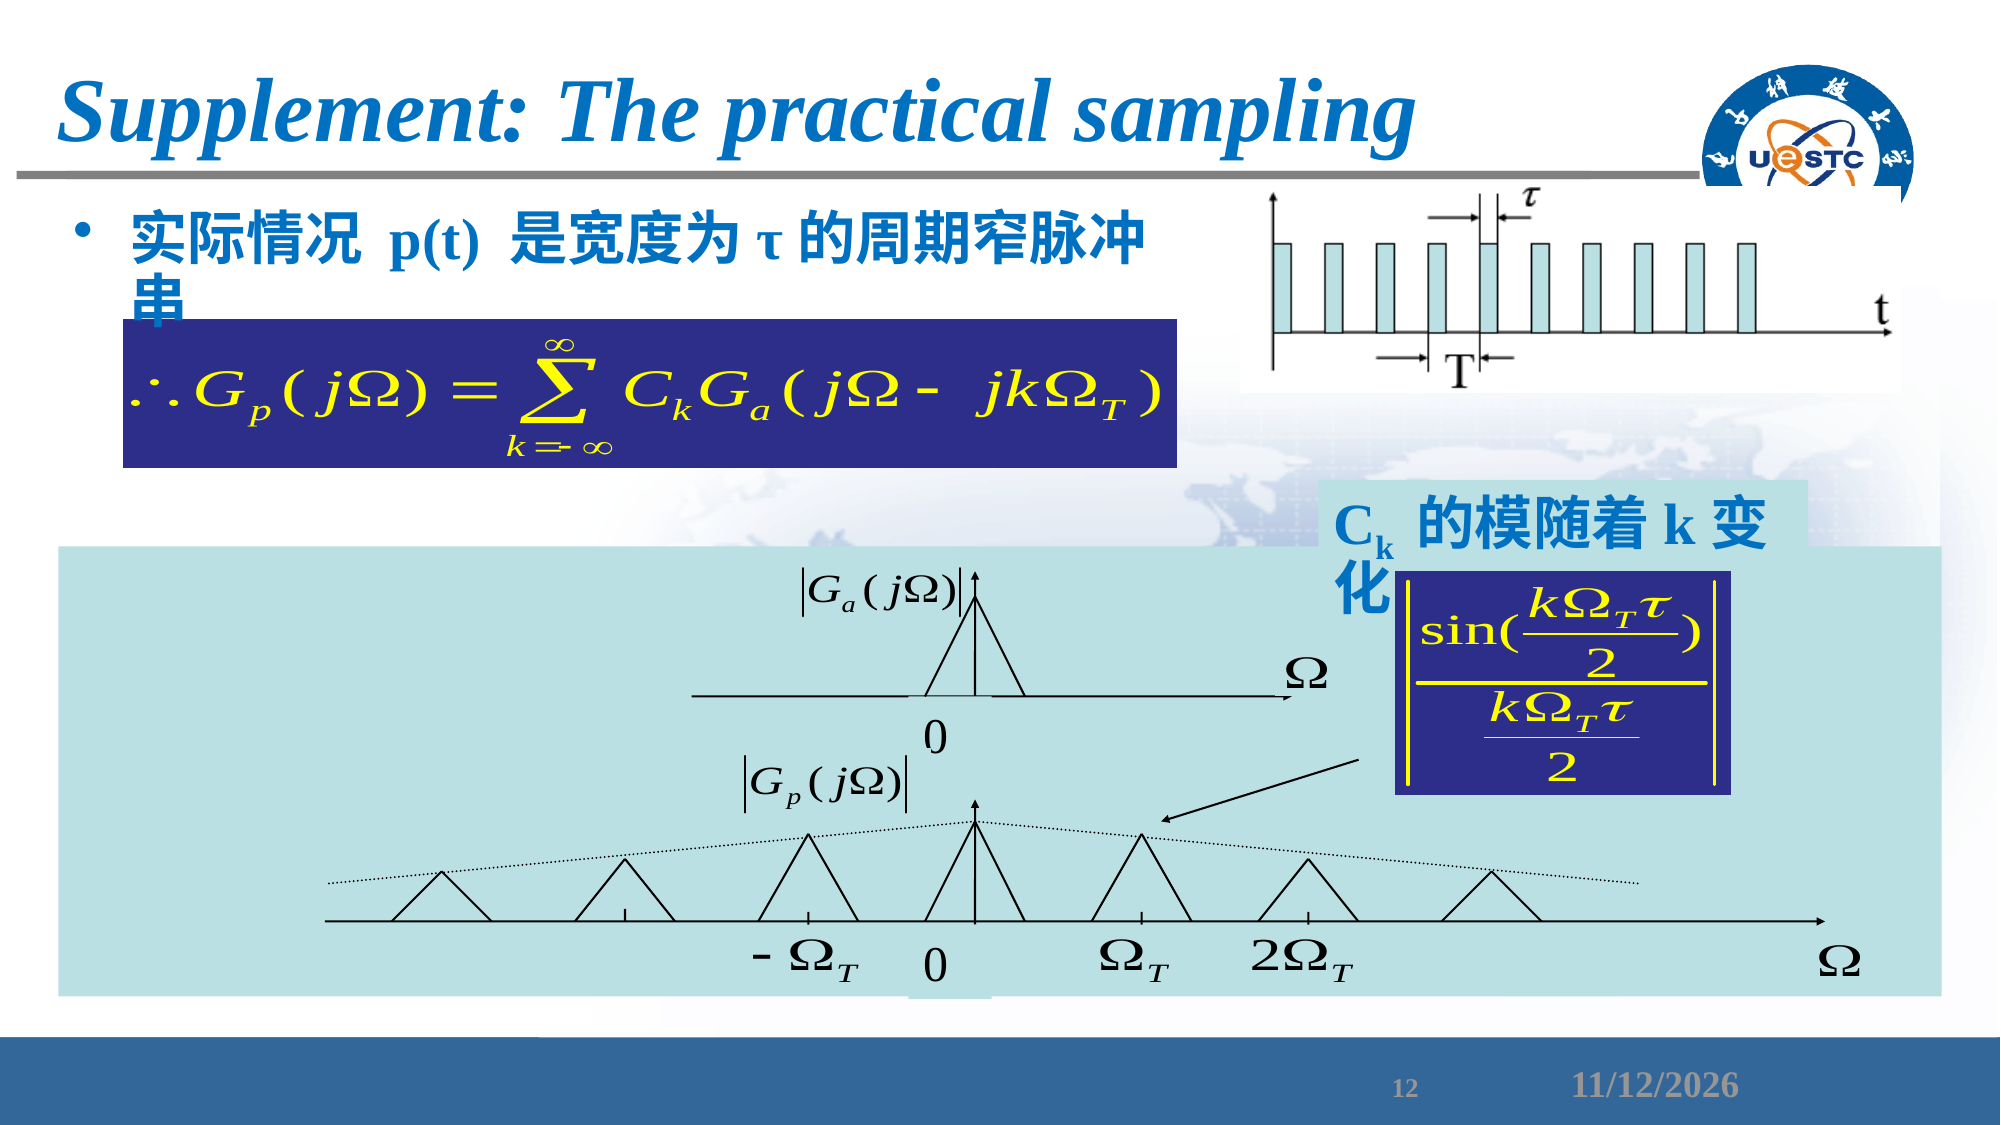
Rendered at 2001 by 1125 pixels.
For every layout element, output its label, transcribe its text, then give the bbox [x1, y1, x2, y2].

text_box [1239, 186, 1902, 393]
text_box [122, 318, 1178, 468]
picture [483, 287, 1997, 1037]
picture [1679, 56, 1968, 263]
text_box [58, 546, 1942, 1001]
list 实际情况 p(t) 是宽度为τ的周期窄脉冲串 [58, 201, 1178, 281]
title Supplement: The practical sampling [41, 42, 1854, 168]
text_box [1318, 479, 1809, 795]
